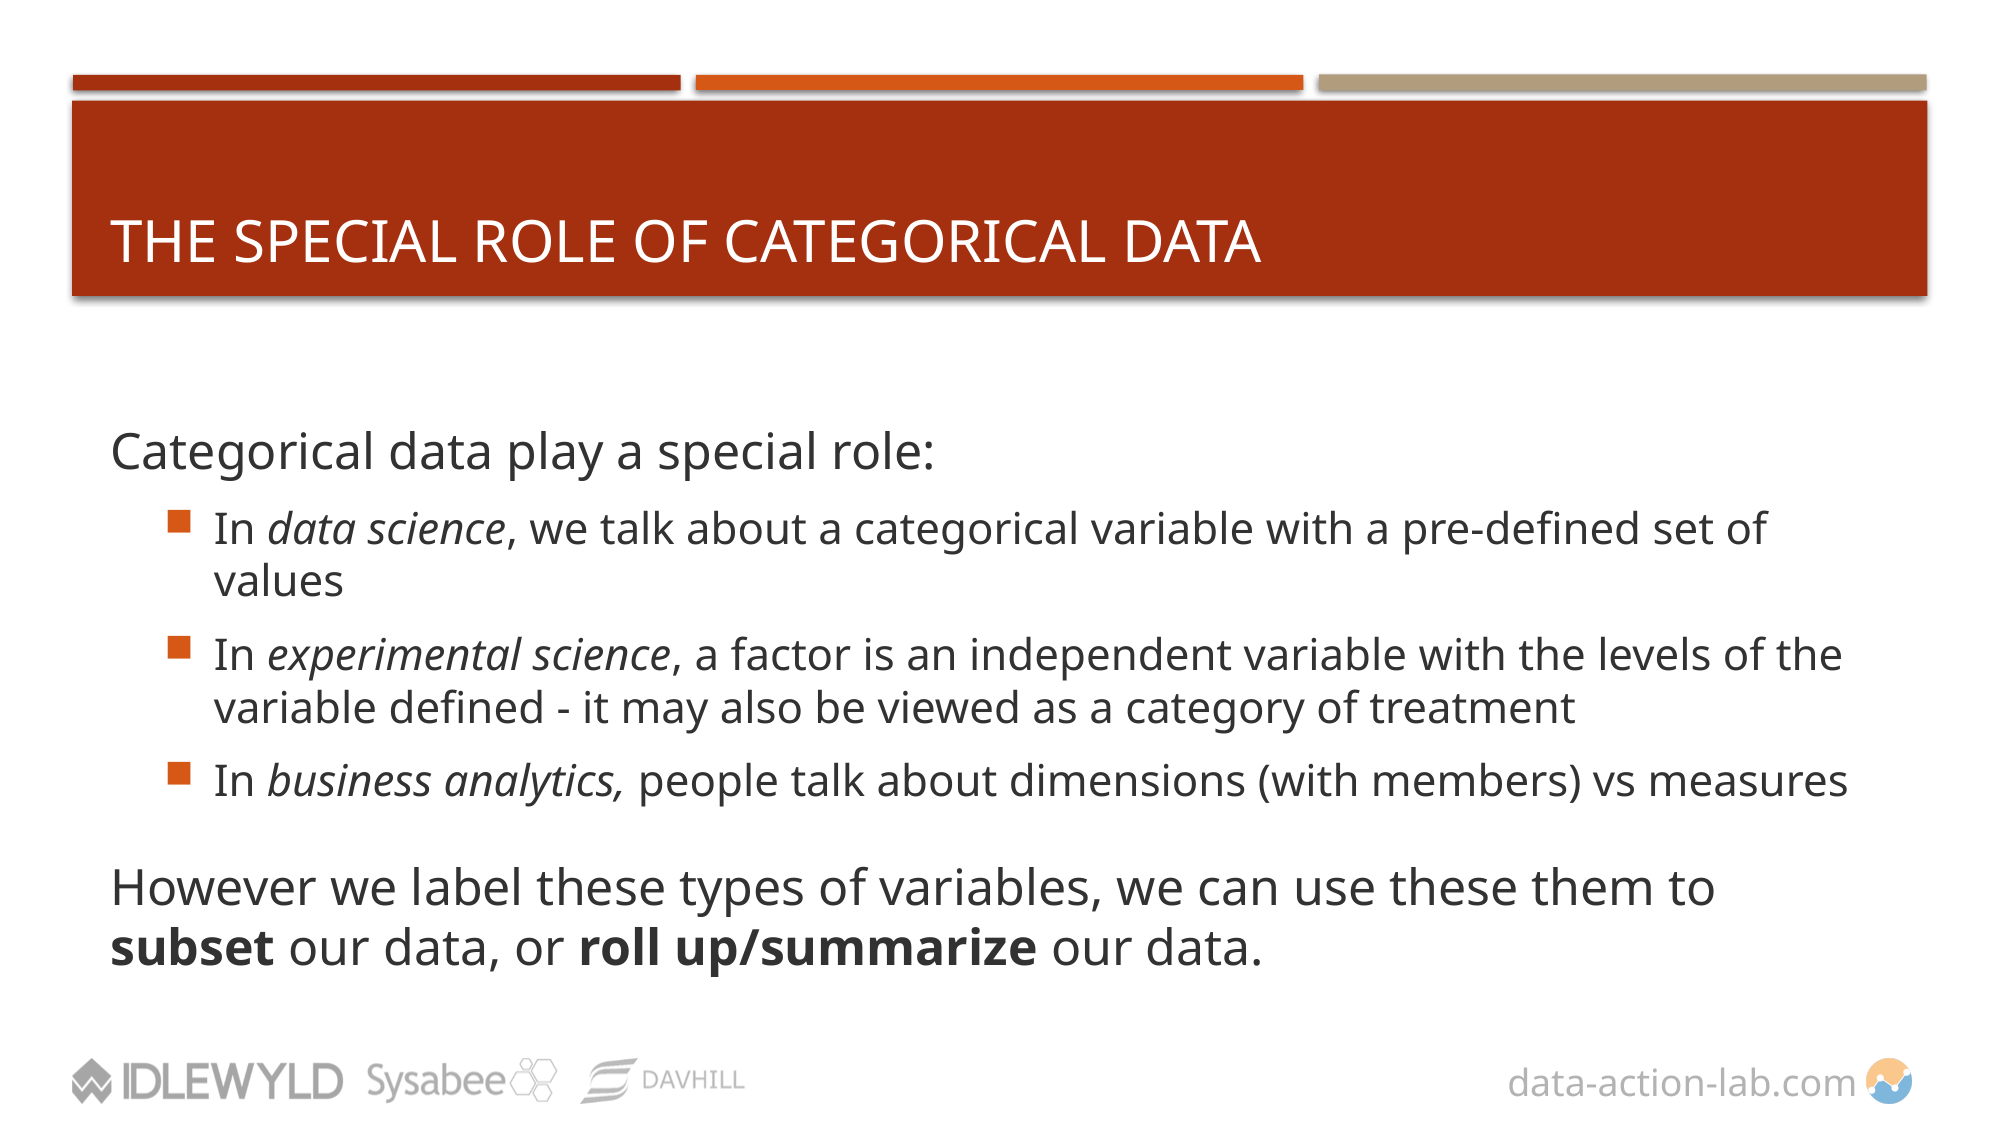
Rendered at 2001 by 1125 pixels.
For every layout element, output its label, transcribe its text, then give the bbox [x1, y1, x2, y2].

list Categorical data play a special role: In data science, we talk about a categorical variable with a pre-defined set of values In experimental science, a factor is an independent variable with the levels of the variable defined - it may also be viewed as a category of treatment In business analytics, people talk about dimensions (with members) vs measures However we label these types of variables, we can use these them to subset our data, or roll up/summarize our data. [95, 357, 1905, 1037]
title The Special Role of Categorical Data [95, 115, 1905, 282]
picture [72, 1058, 745, 1104]
